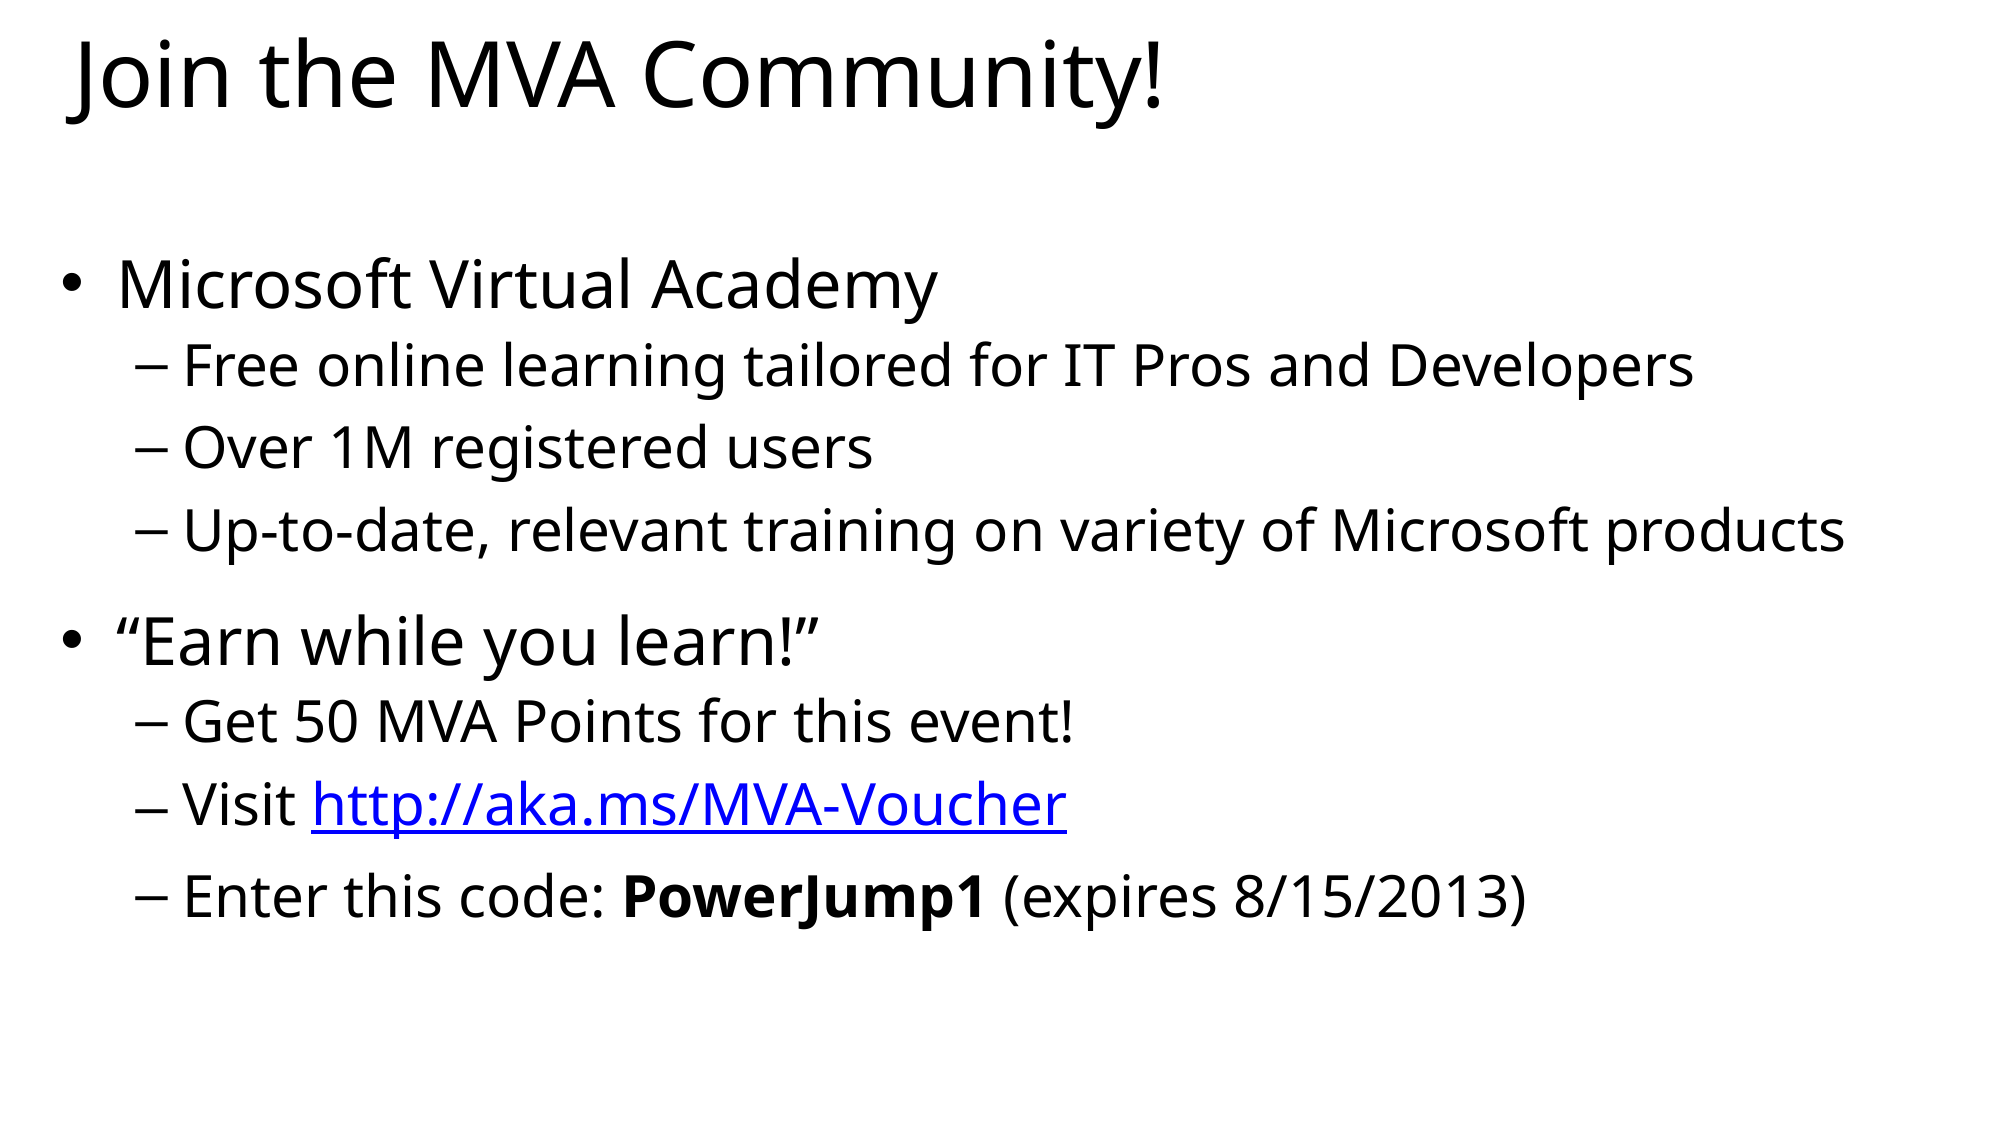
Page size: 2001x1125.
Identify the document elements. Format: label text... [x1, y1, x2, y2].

title Join the MVA Community! [0, 29, 1813, 205]
list Microsoft Virtual Academy Free online learning tailored for IT Pros and Developers Over 1M registered users Up-to-date, relevant training on variety of Microsoft products “Earn while you learn!” Get 50 MVA Points for this event! Visit http://aka.ms/MVA-Voucher Enter this code: PowerJump1 (expires 8/15/2013) [45, 234, 1937, 1103]
